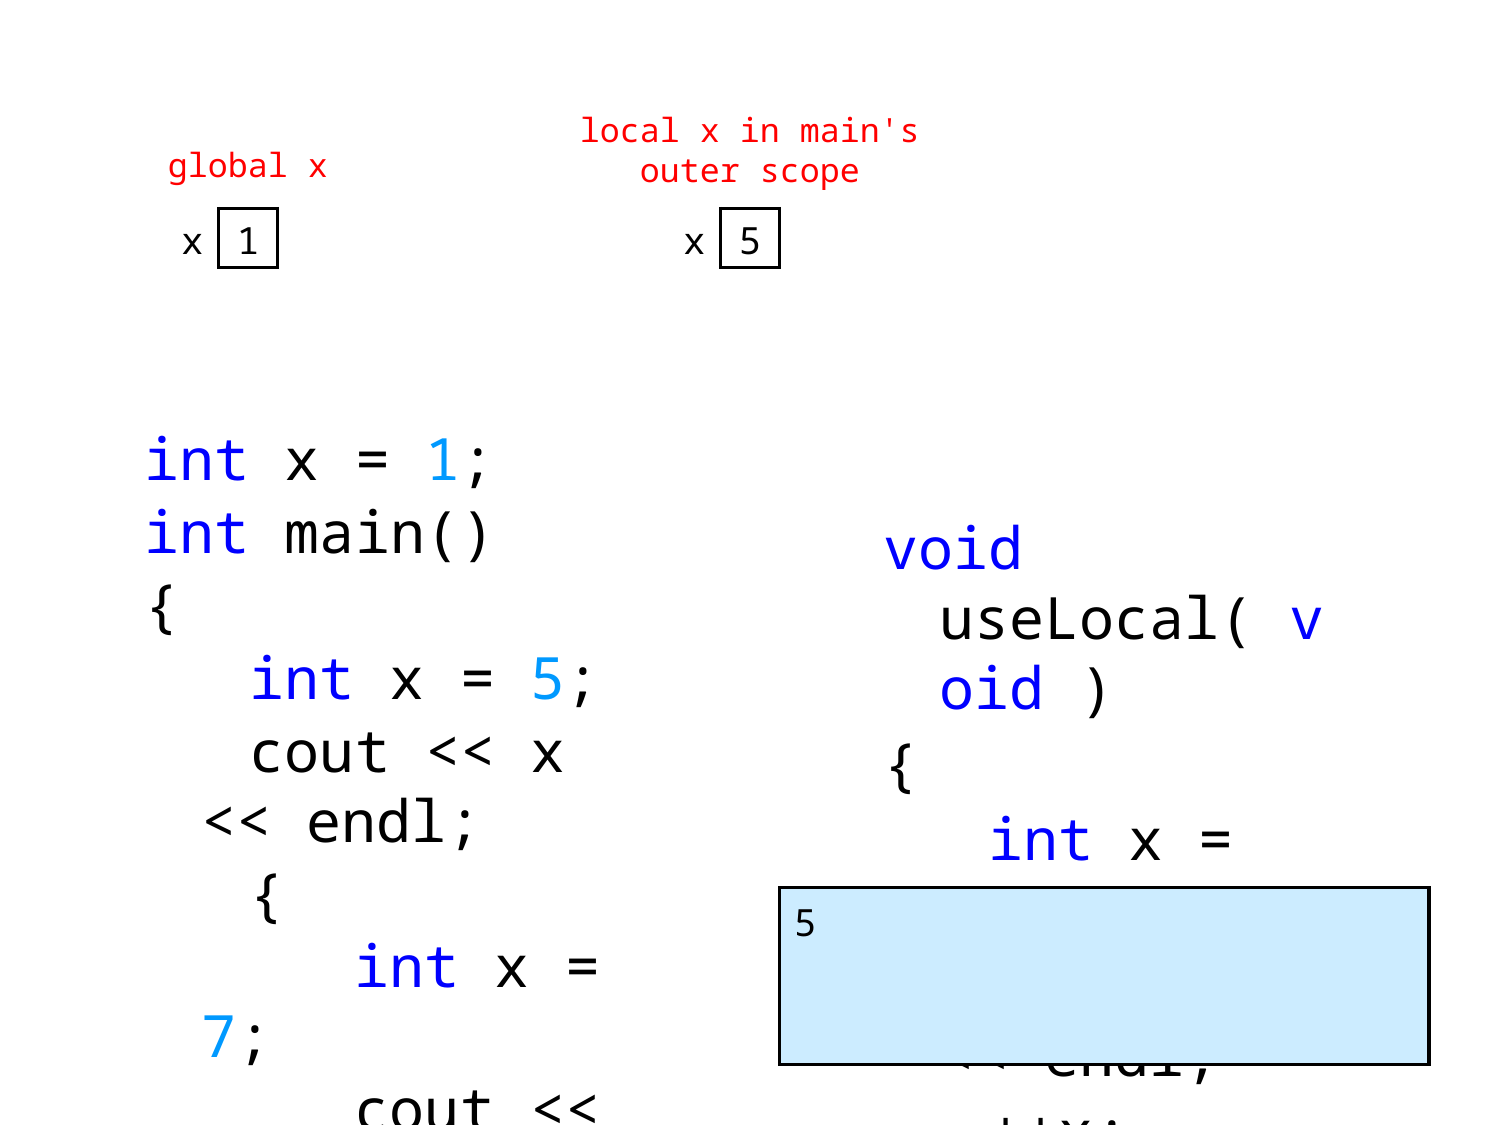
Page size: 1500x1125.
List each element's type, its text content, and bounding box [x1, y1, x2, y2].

text_box local x in main's outer scope [543, 90, 957, 209]
list int x = 1; int main() { int x = 5; cout << x << endl; { int x = 7; cout << x << endl; } cout << x << endl; useLocal(); useLocal(); cout << x << endl; } [129, 414, 633, 1036]
table_header x [661, 209, 719, 267]
table_header x [159, 209, 217, 267]
text_box 5 [779, 887, 1430, 1065]
text_box global x [129, 119, 367, 209]
table_header 5 [722, 210, 778, 266]
table_header 1 [220, 210, 276, 266]
list void useLocal( void ) { int x = 25; cout << x << endl; ++x; cout << x << endl; } [867, 503, 1341, 829]
